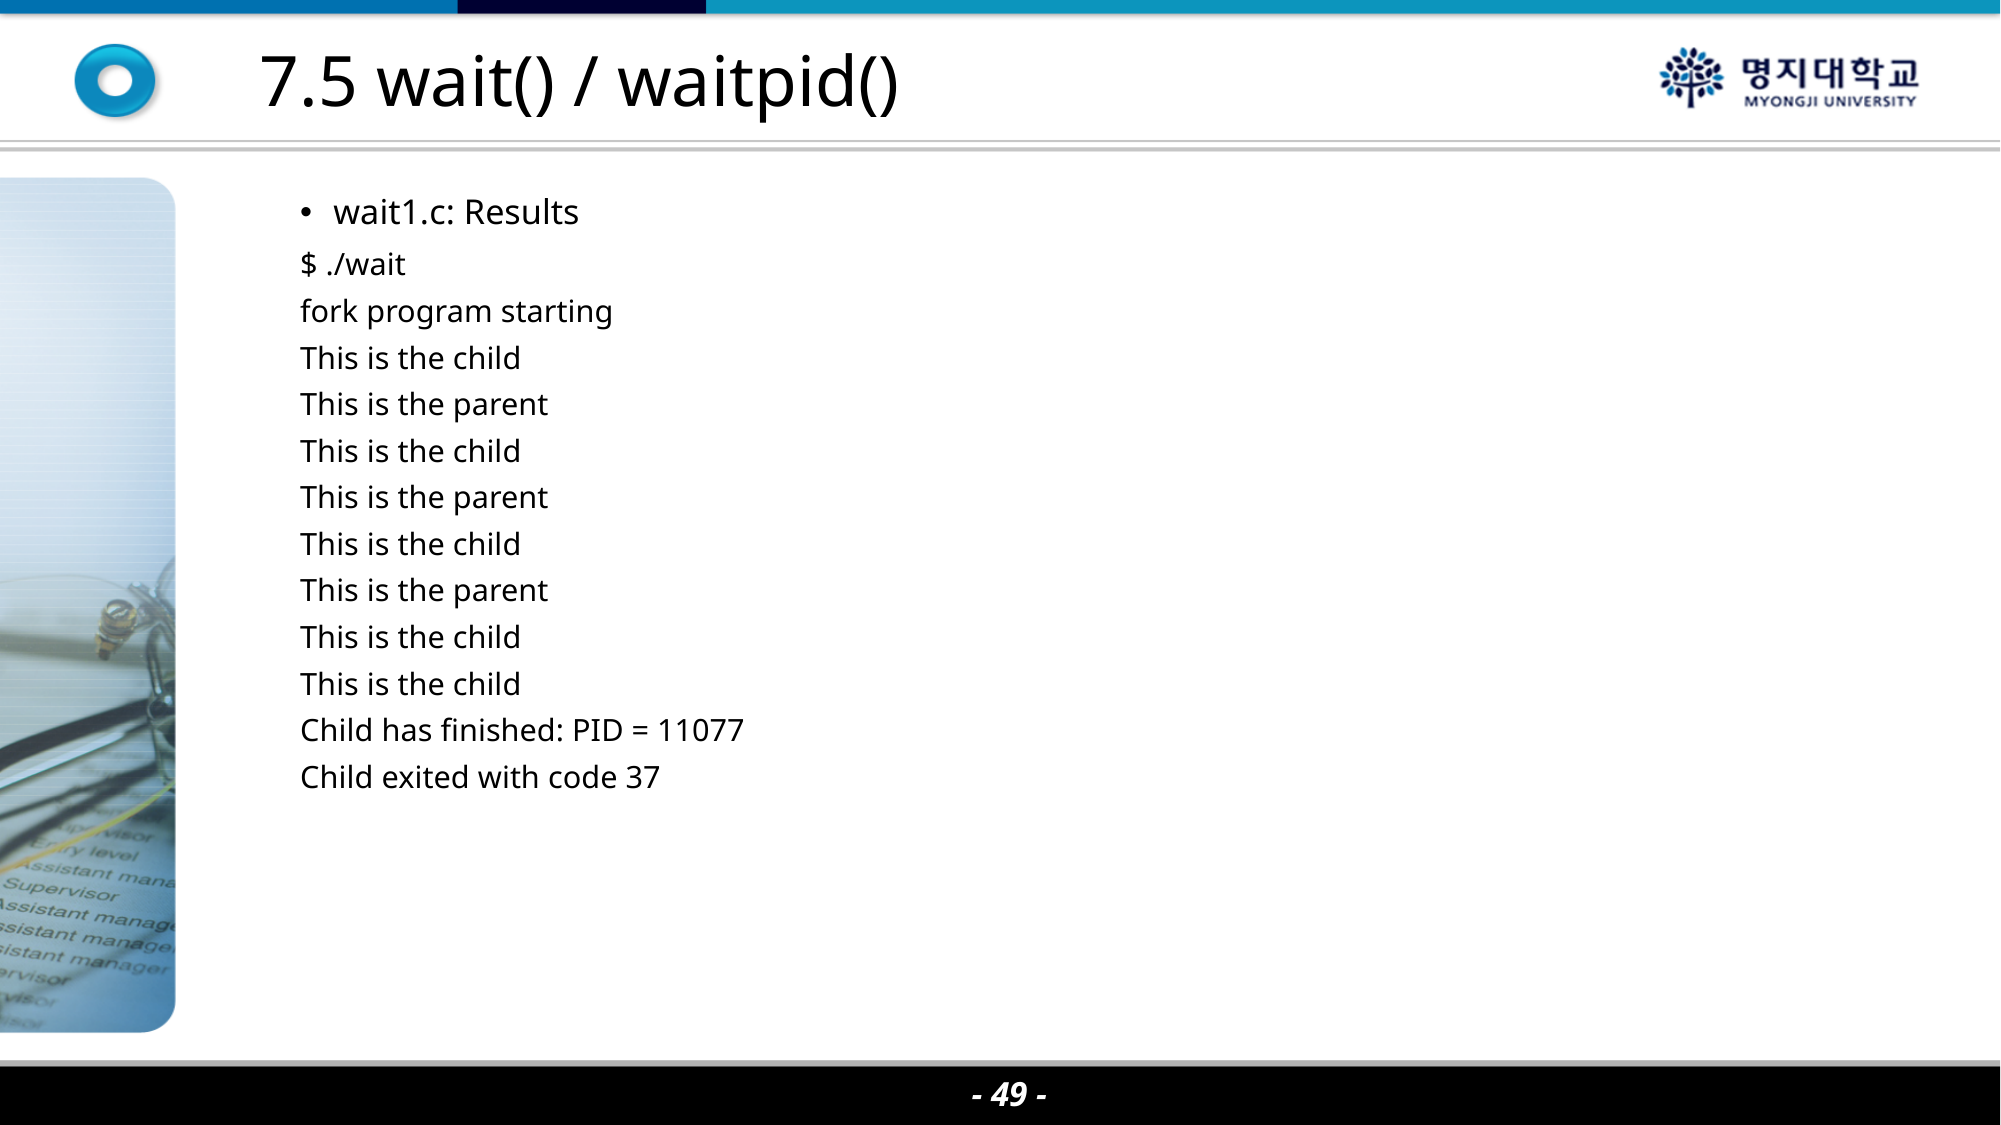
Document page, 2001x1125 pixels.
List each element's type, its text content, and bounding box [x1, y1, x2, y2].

text_box - 49 - [913, 1065, 1106, 1125]
title 7.5 wait() / waitpid() [244, 38, 1891, 129]
list wait1.c: Results $ ./wait fork program starting This is the child This is the parent This is the child This is the parent This is the child This is the parent This is the child This is the child Child has finished: PID = 11077 Child exited with code 37 [285, 187, 1750, 805]
picture [0, 0, 2001, 1125]
